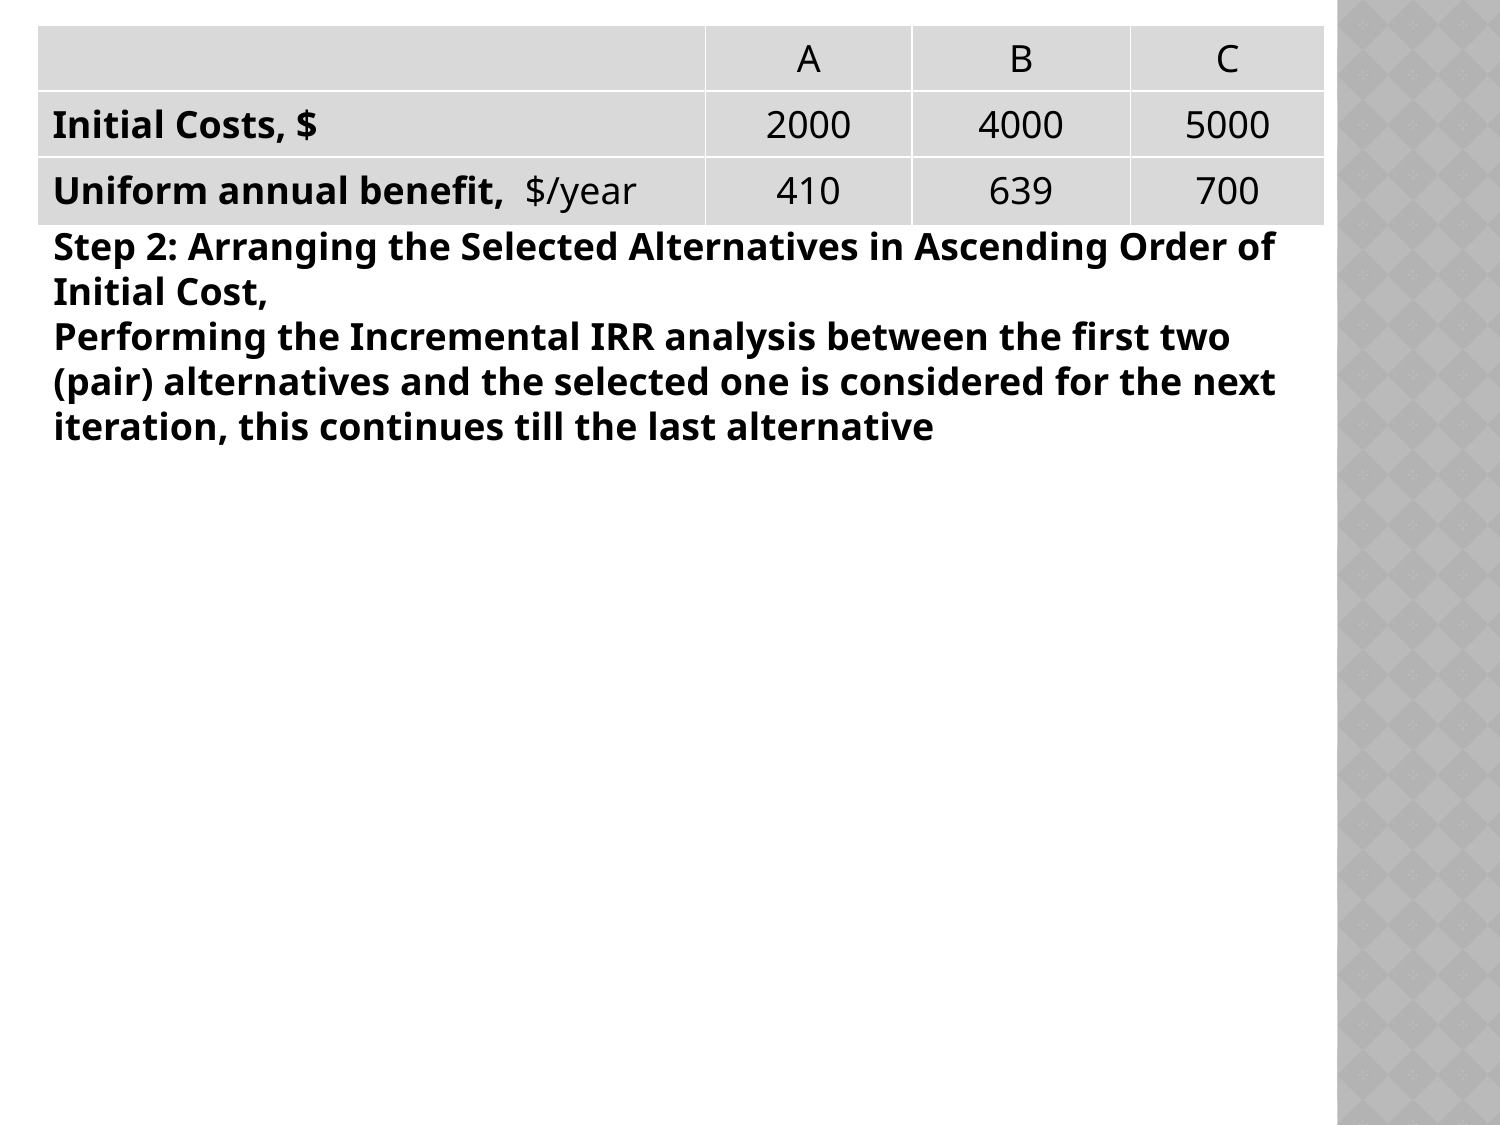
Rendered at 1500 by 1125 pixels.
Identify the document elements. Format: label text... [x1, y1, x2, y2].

table_cell 5000 [1131, 92, 1324, 156]
table_header B [913, 26, 1130, 90]
text_box Step 2: Arranging the Selected Alternatives in Ascending Order of Initial Cost, Performing the Incremental IRR analysis between the first two (pair) alternatives and the selected one is considered for the next iteration, this continues till the last alternative [38, 215, 1325, 455]
table_cell 410 [706, 158, 911, 215]
table_cell 4000 [913, 92, 1130, 156]
table_cell Initial Costs, $ [38, 92, 705, 156]
table_header C [1131, 26, 1324, 90]
table_cell 700 [1131, 158, 1324, 215]
table_header [38, 26, 705, 90]
table_cell Uniform annual benefit, $/year [38, 158, 705, 215]
table_cell 639 [913, 158, 1130, 215]
table_cell 2000 [706, 92, 911, 156]
table_header A [706, 26, 911, 90]
